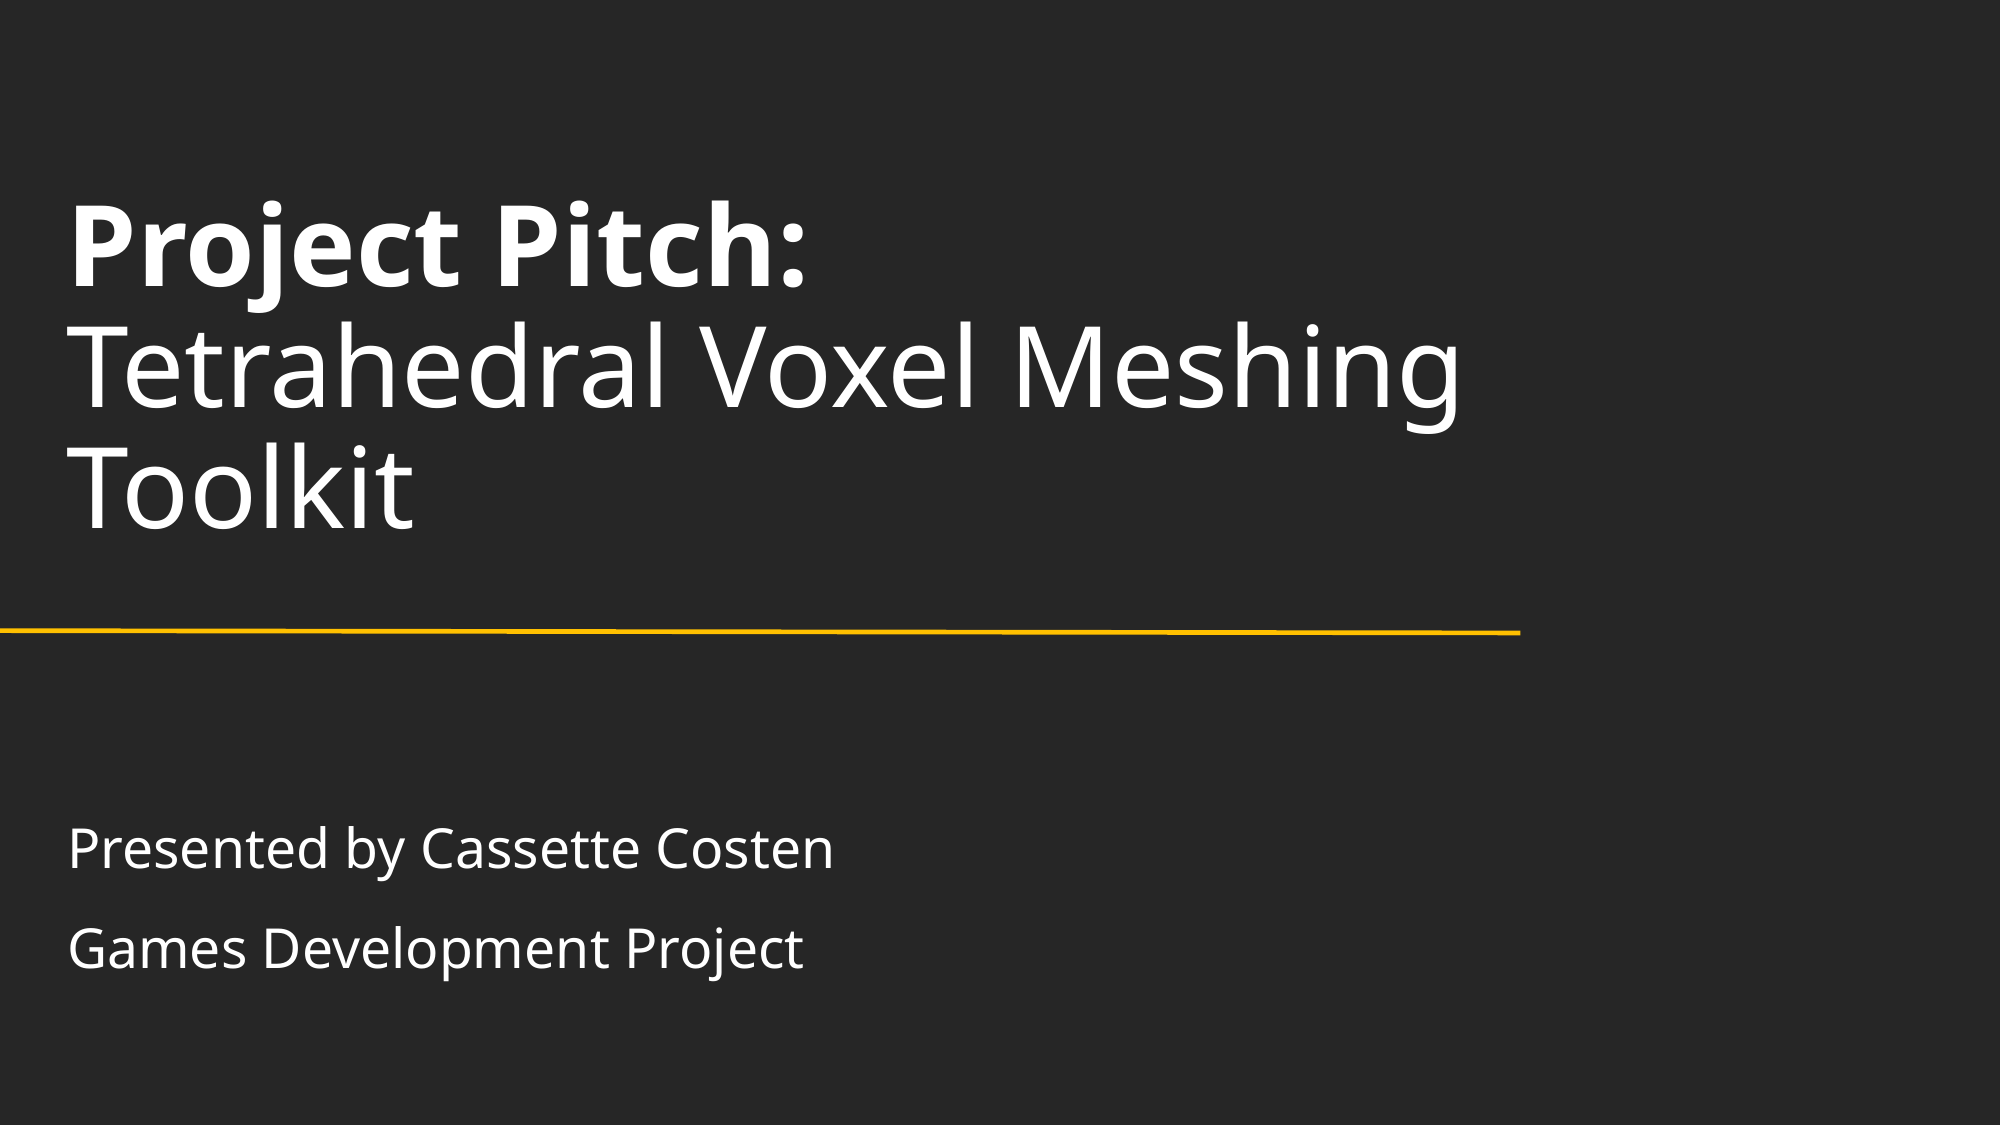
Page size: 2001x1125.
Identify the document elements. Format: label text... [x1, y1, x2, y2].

title Project Pitch: Tetrahedral Voxel Meshing Toolkit [51, 181, 1764, 766]
subtitle Presented by Cassette Costen Games Development Project [52, 765, 1387, 988]
